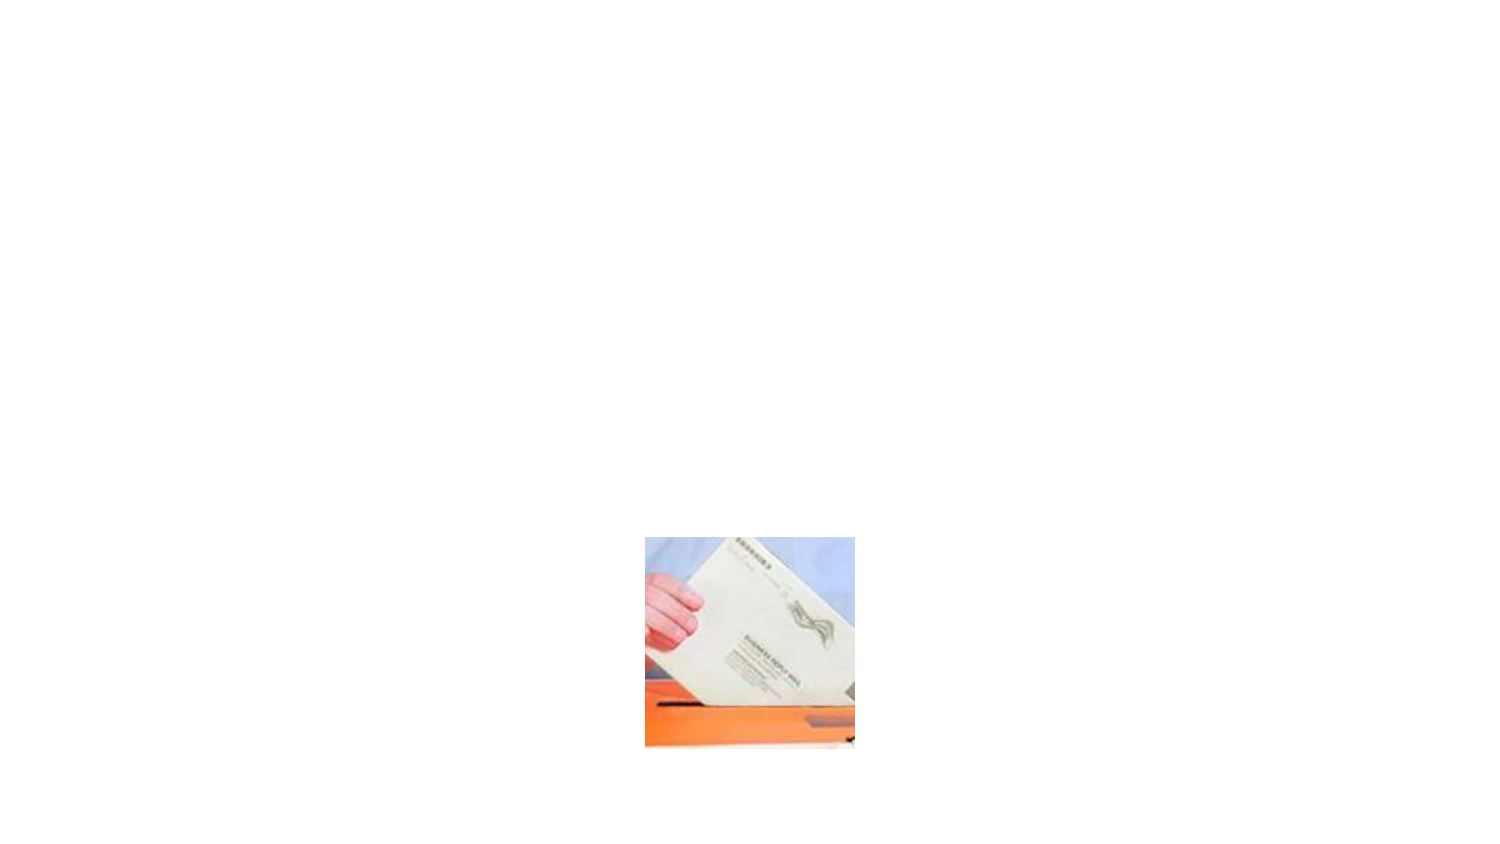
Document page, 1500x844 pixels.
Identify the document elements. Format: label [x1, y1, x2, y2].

picture [644, 537, 856, 749]
